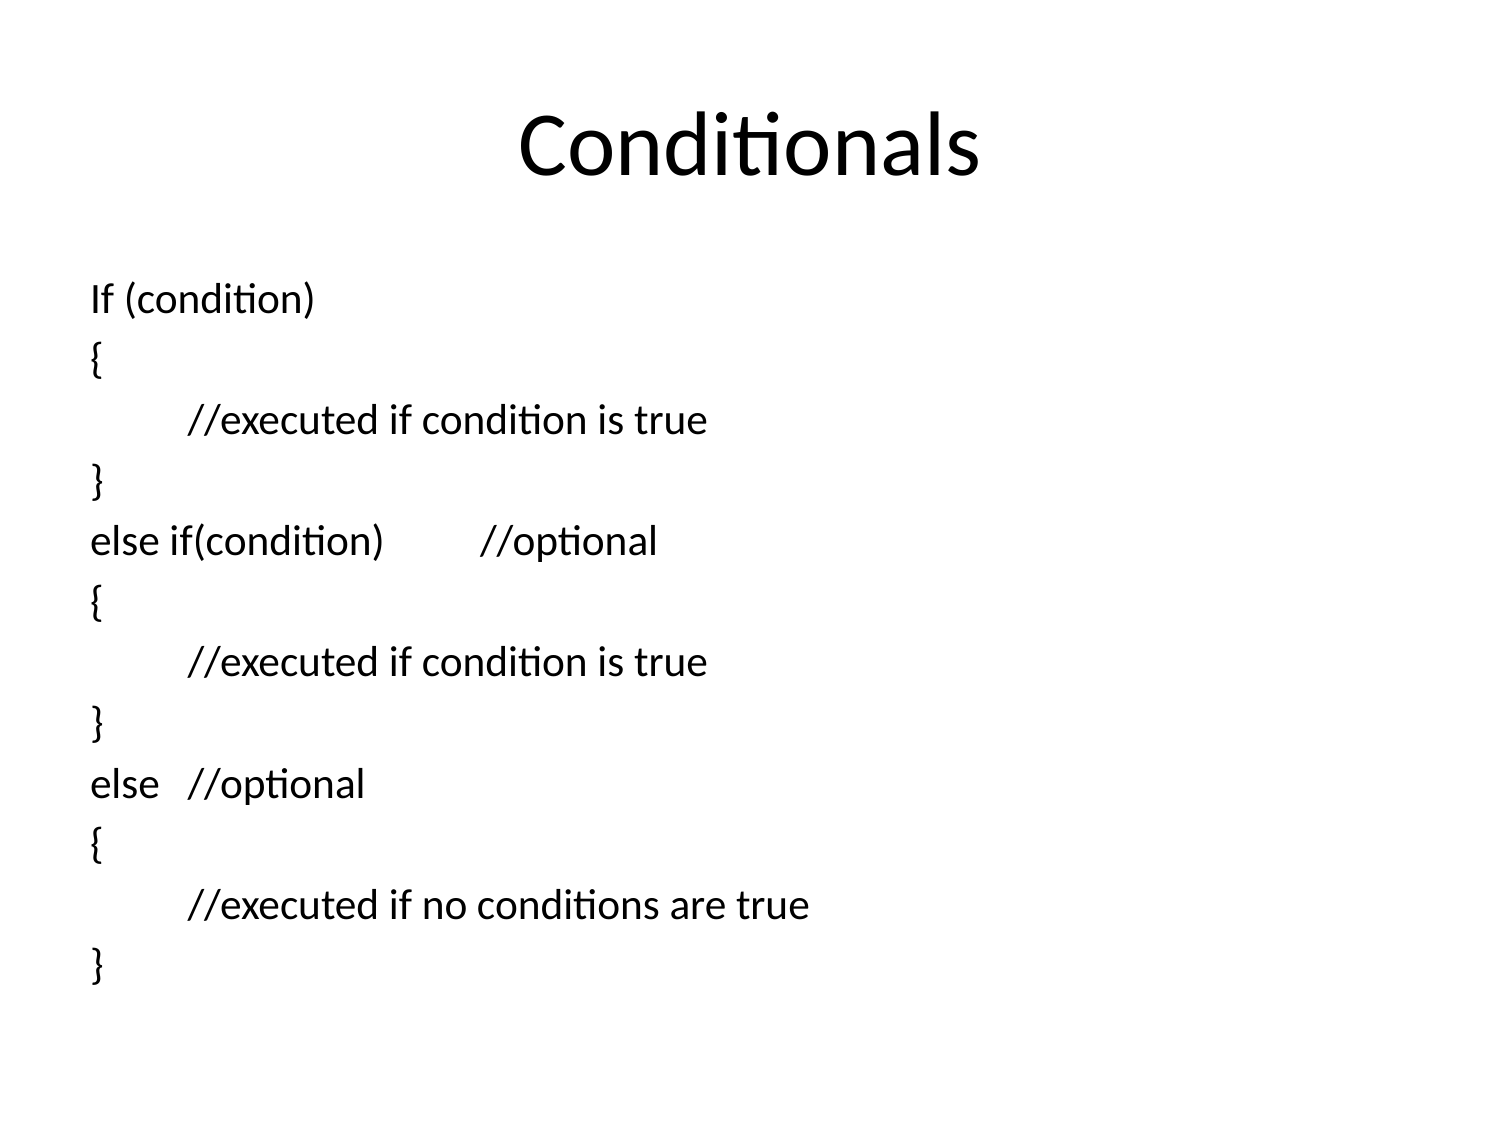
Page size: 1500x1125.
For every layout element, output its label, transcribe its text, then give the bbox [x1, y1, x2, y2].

title Conditionals [75, 45, 1425, 233]
list If (condition) { //executed if condition is true } else if(condition) //optional { //executed if condition is true } else //optional { //executed if no conditions are true } [75, 262, 1425, 1005]
